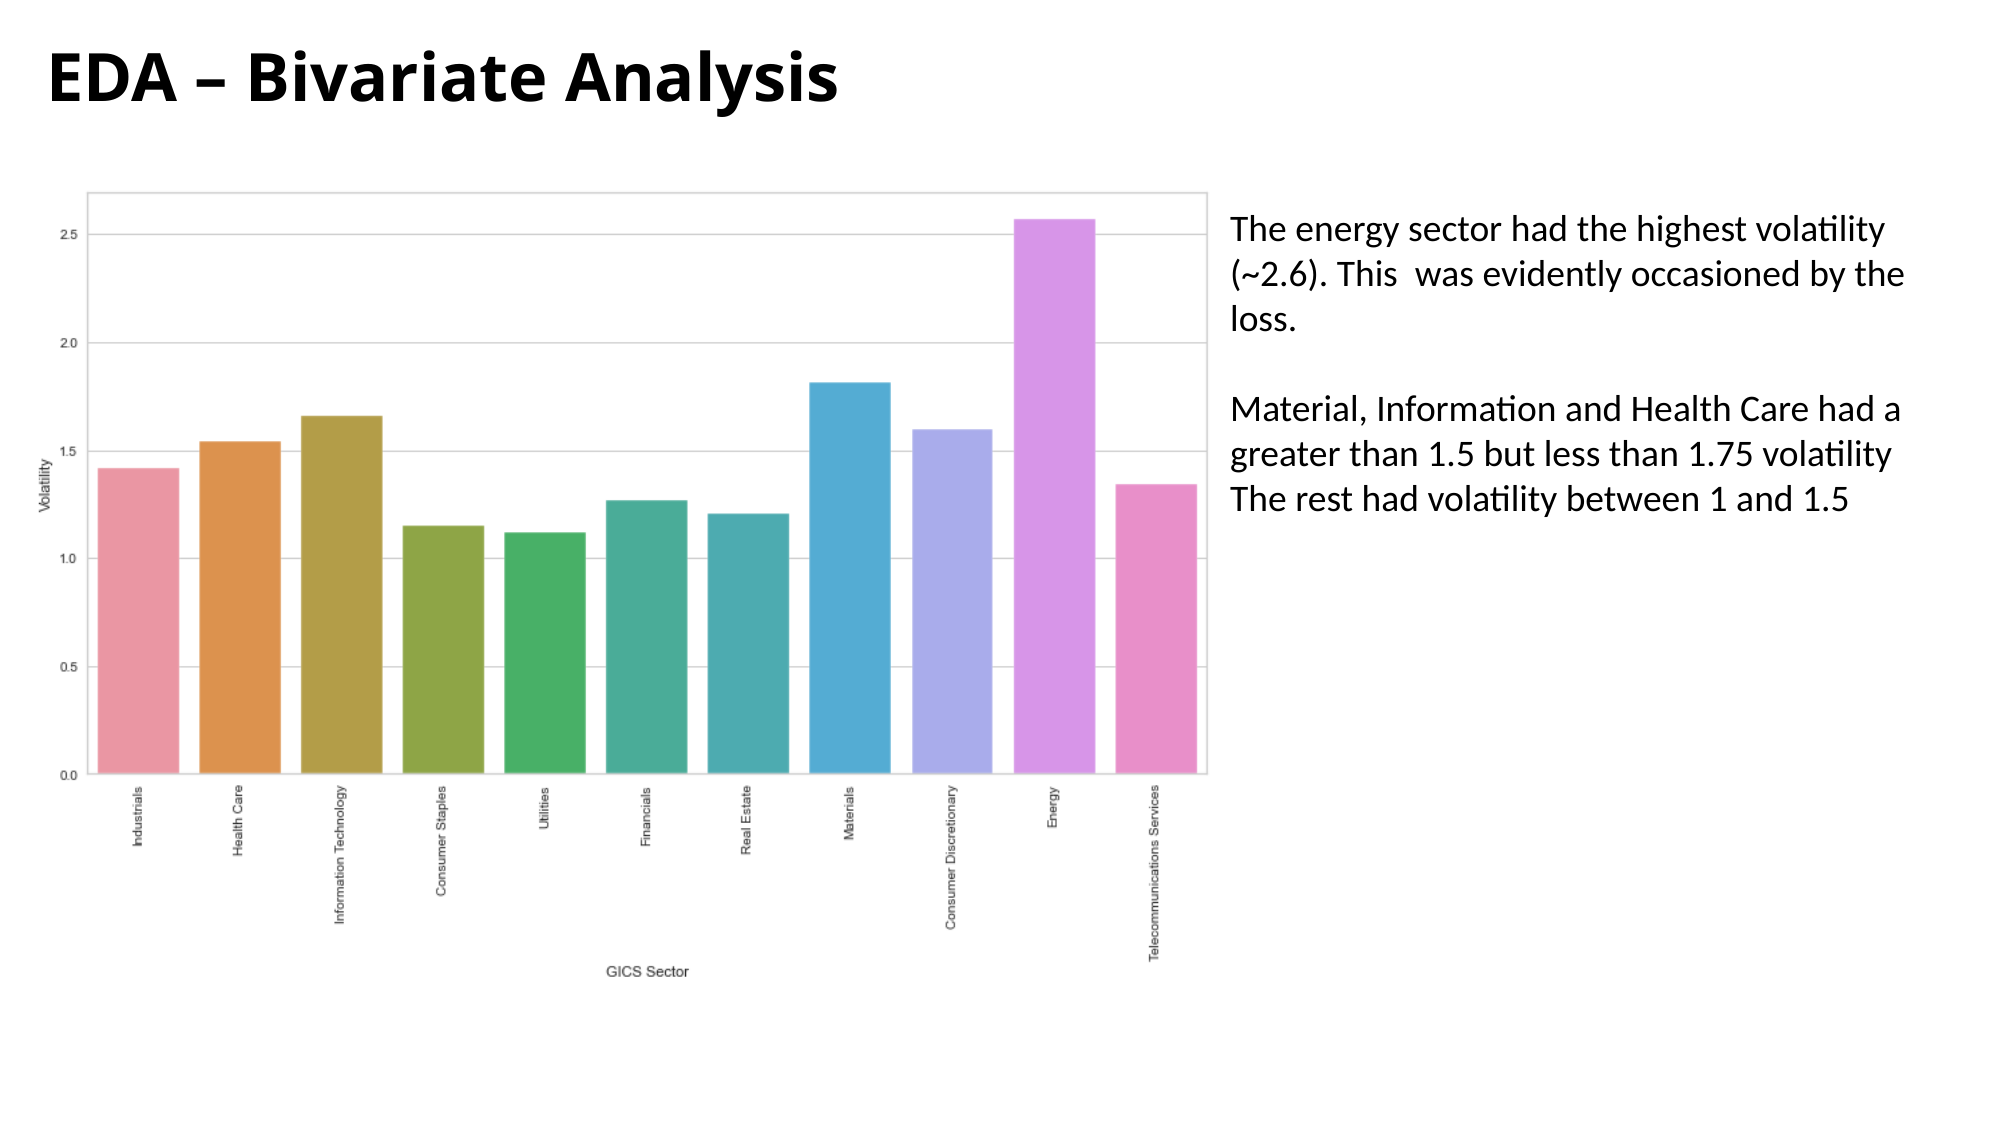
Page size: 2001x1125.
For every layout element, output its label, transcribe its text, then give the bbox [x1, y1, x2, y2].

text_box The energy sector had the highest volatility (~2.6). This was evidently occasioned by the loss. Material, Information and Health Care had a greater than 1.5 but less than 1.75 volatility The rest had volatility between 1 and 1.5 [1216, 196, 1990, 707]
title EDA – Bivariate Analysis [31, 28, 1757, 132]
picture [31, 183, 1216, 989]
